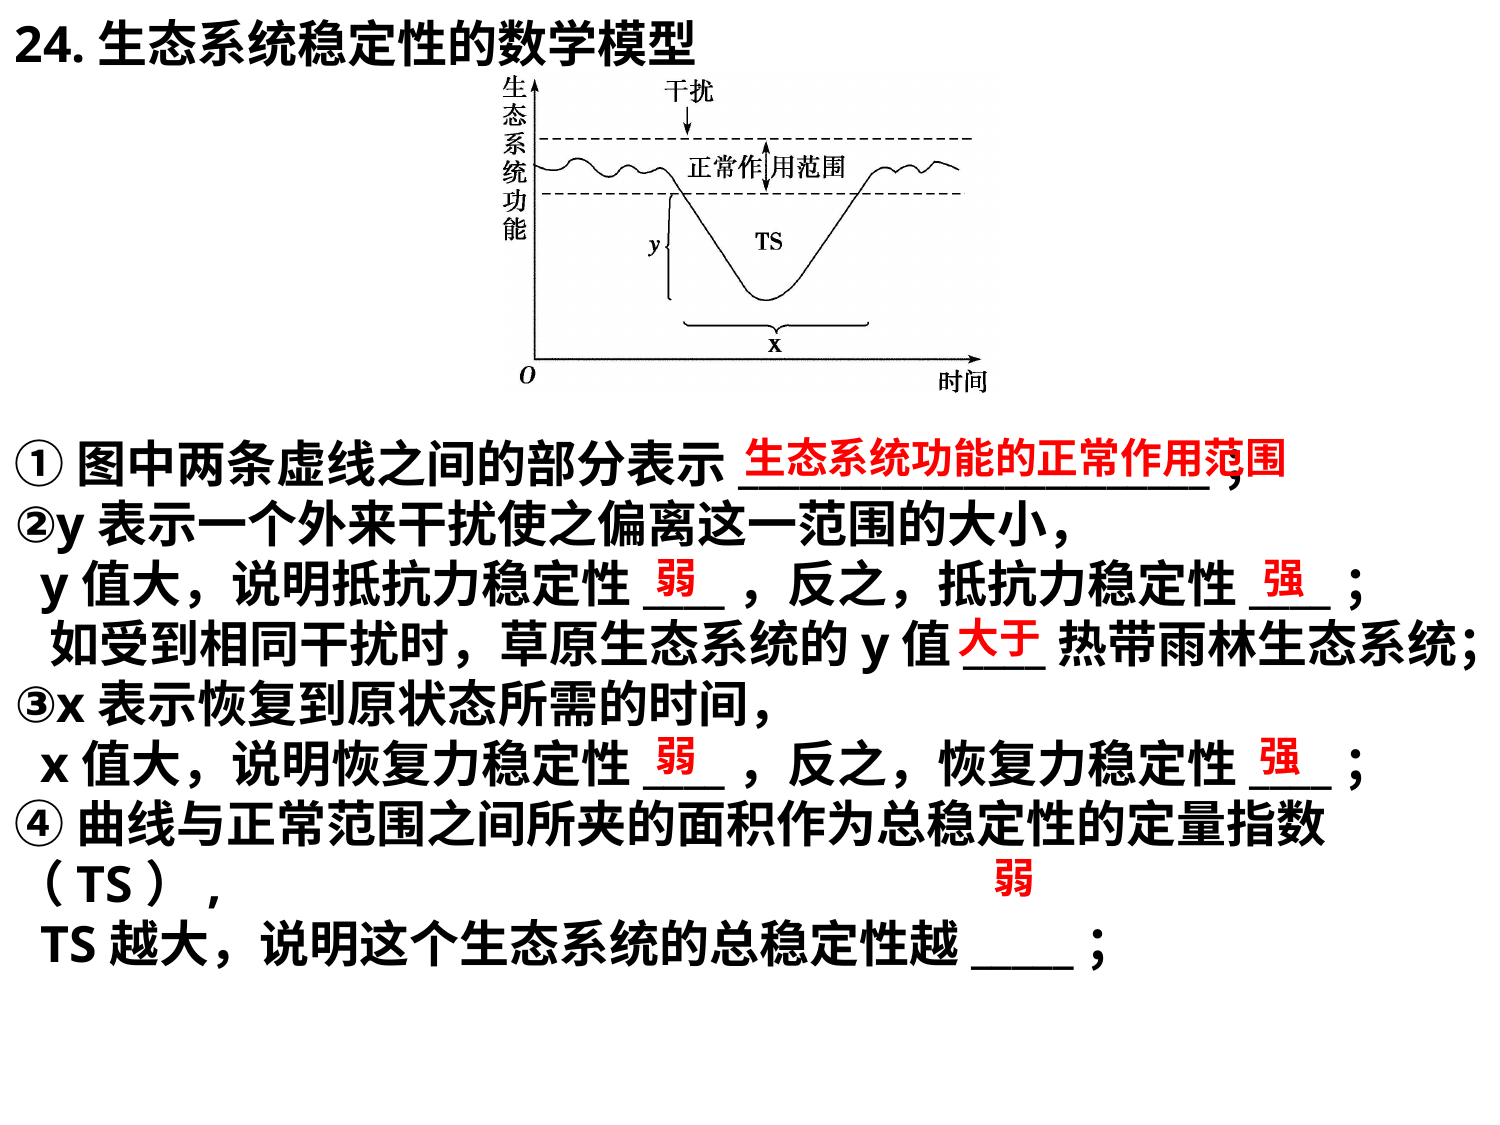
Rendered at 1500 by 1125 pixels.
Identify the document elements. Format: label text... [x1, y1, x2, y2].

text_box 弱 [640, 722, 748, 788]
text_box 大于 [942, 604, 1086, 669]
text_box 弱 [979, 844, 1086, 910]
text_box 强 [1244, 722, 1352, 788]
text_box 弱 [640, 544, 748, 609]
text_box 生态系统功能的正常作用范围 [729, 423, 1372, 489]
picture [500, 68, 1000, 393]
text_box 24.生态系统稳定性的数学模型 ①图中两条虚线之间的部分表示_______________________； ②y表示一个外来干扰使之偏离这一范围的大小， y值大，说明抵抗力稳定性____，反之，抵抗力稳定性____； 如受到相同干扰时，草原生态系统的y值____热带雨林生态系统； ③x表示恢复到原状态所需的时间， x值大，说明恢复力稳定性____，反之，恢复力稳定性____； ④曲线与正常范围之间所夹的面积作为总稳定性的定量指数（TS）, TS越大，说明这个生态系统的总稳定性越_____； [0, 4, 1500, 980]
text_box 强 [1248, 544, 1356, 609]
